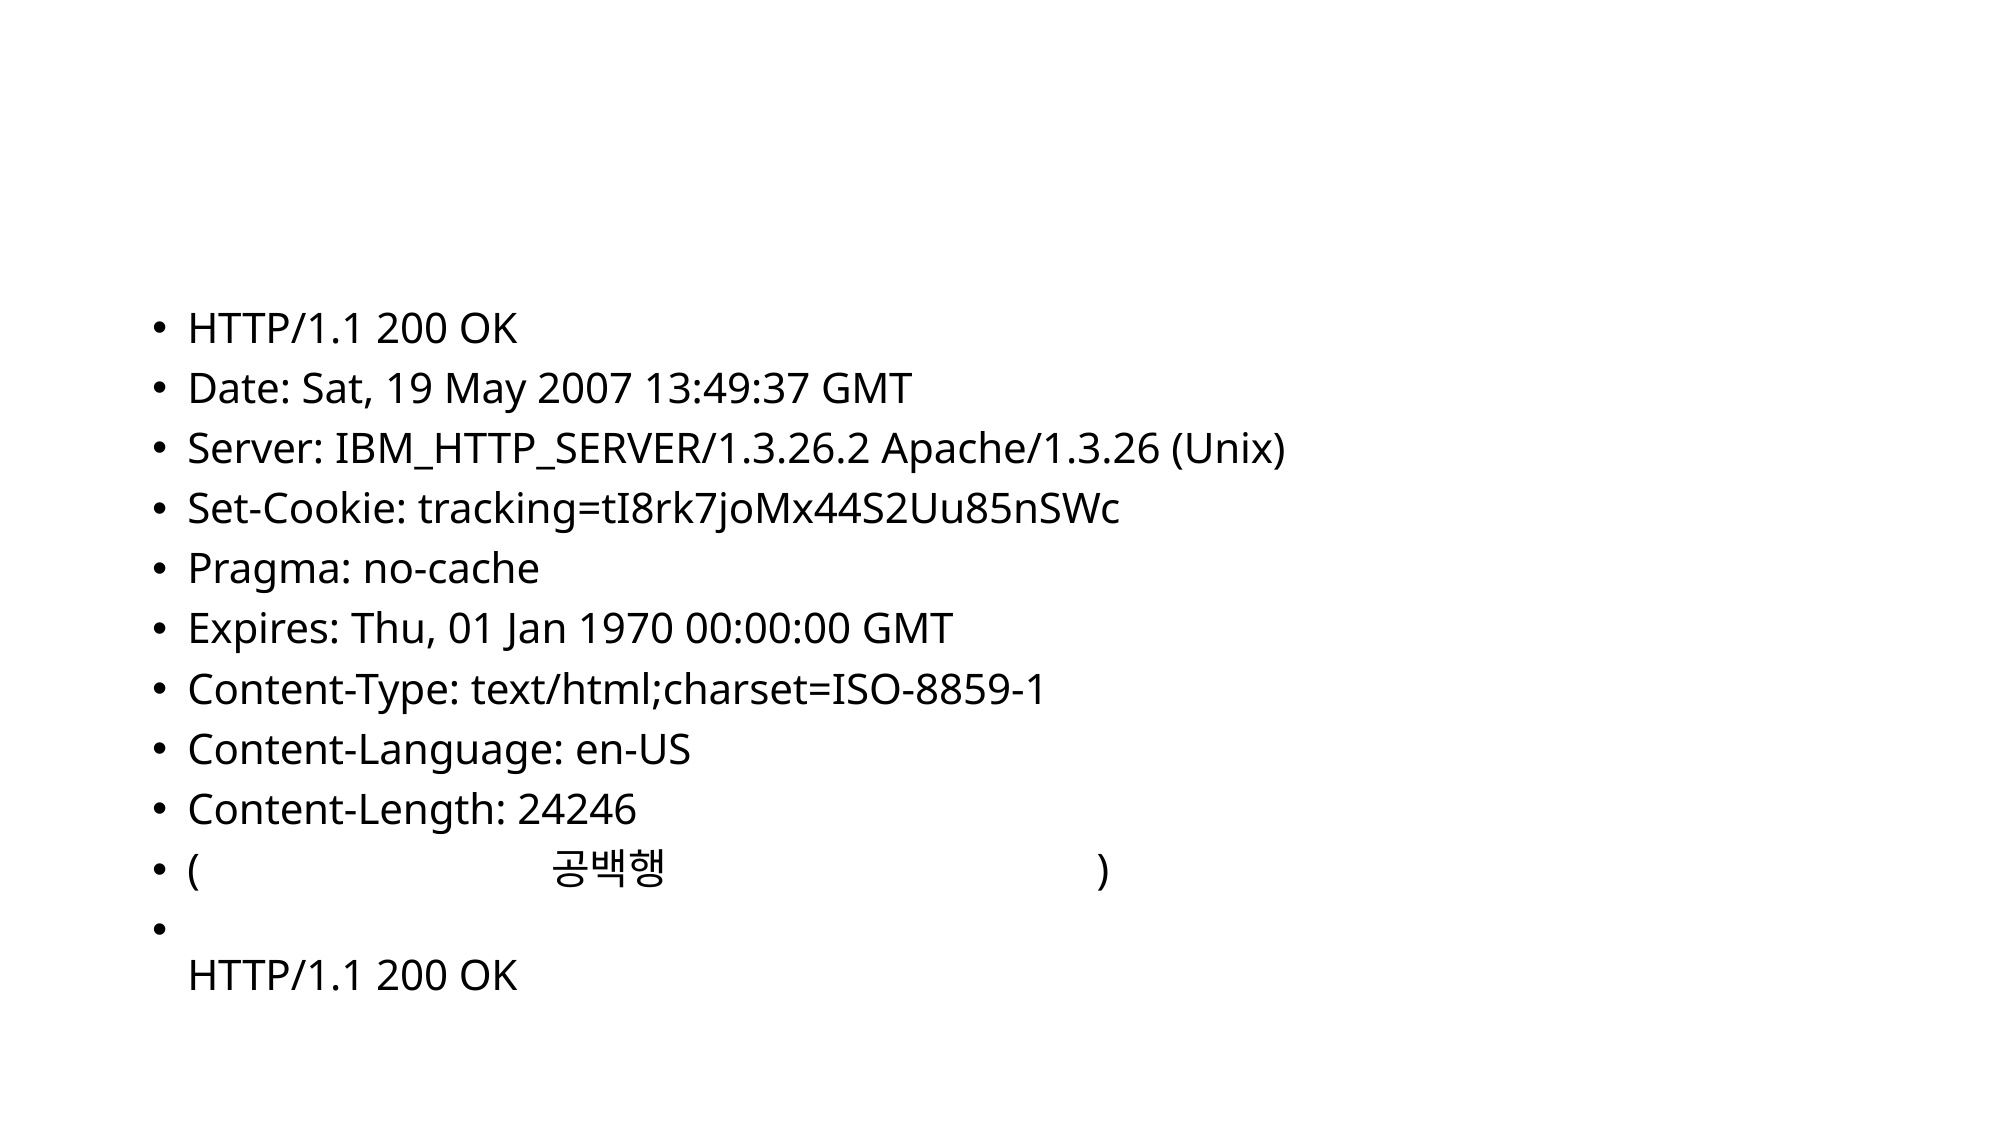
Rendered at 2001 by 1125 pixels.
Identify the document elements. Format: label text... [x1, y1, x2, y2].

list HTTP/1.1 200 OK Date: Sat, 19 May 2007 13:49:37 GMT Server: IBM_HTTP_SERVER/1.3.26.2 Apache/1.3.26 (Unix) Set-Cookie: tracking=tI8rk7joMx44S2Uu85nSWc Pragma: no-cache Expires: Thu, 01 Jan 1970 00:00:00 GMT Content-Type: text/html;charset=ISO-8859-1 Content-Language: en-US Content-Length: 24246 ( 공백행 ) HTTP/1.1 200 OK [137, 299, 1863, 1014]
